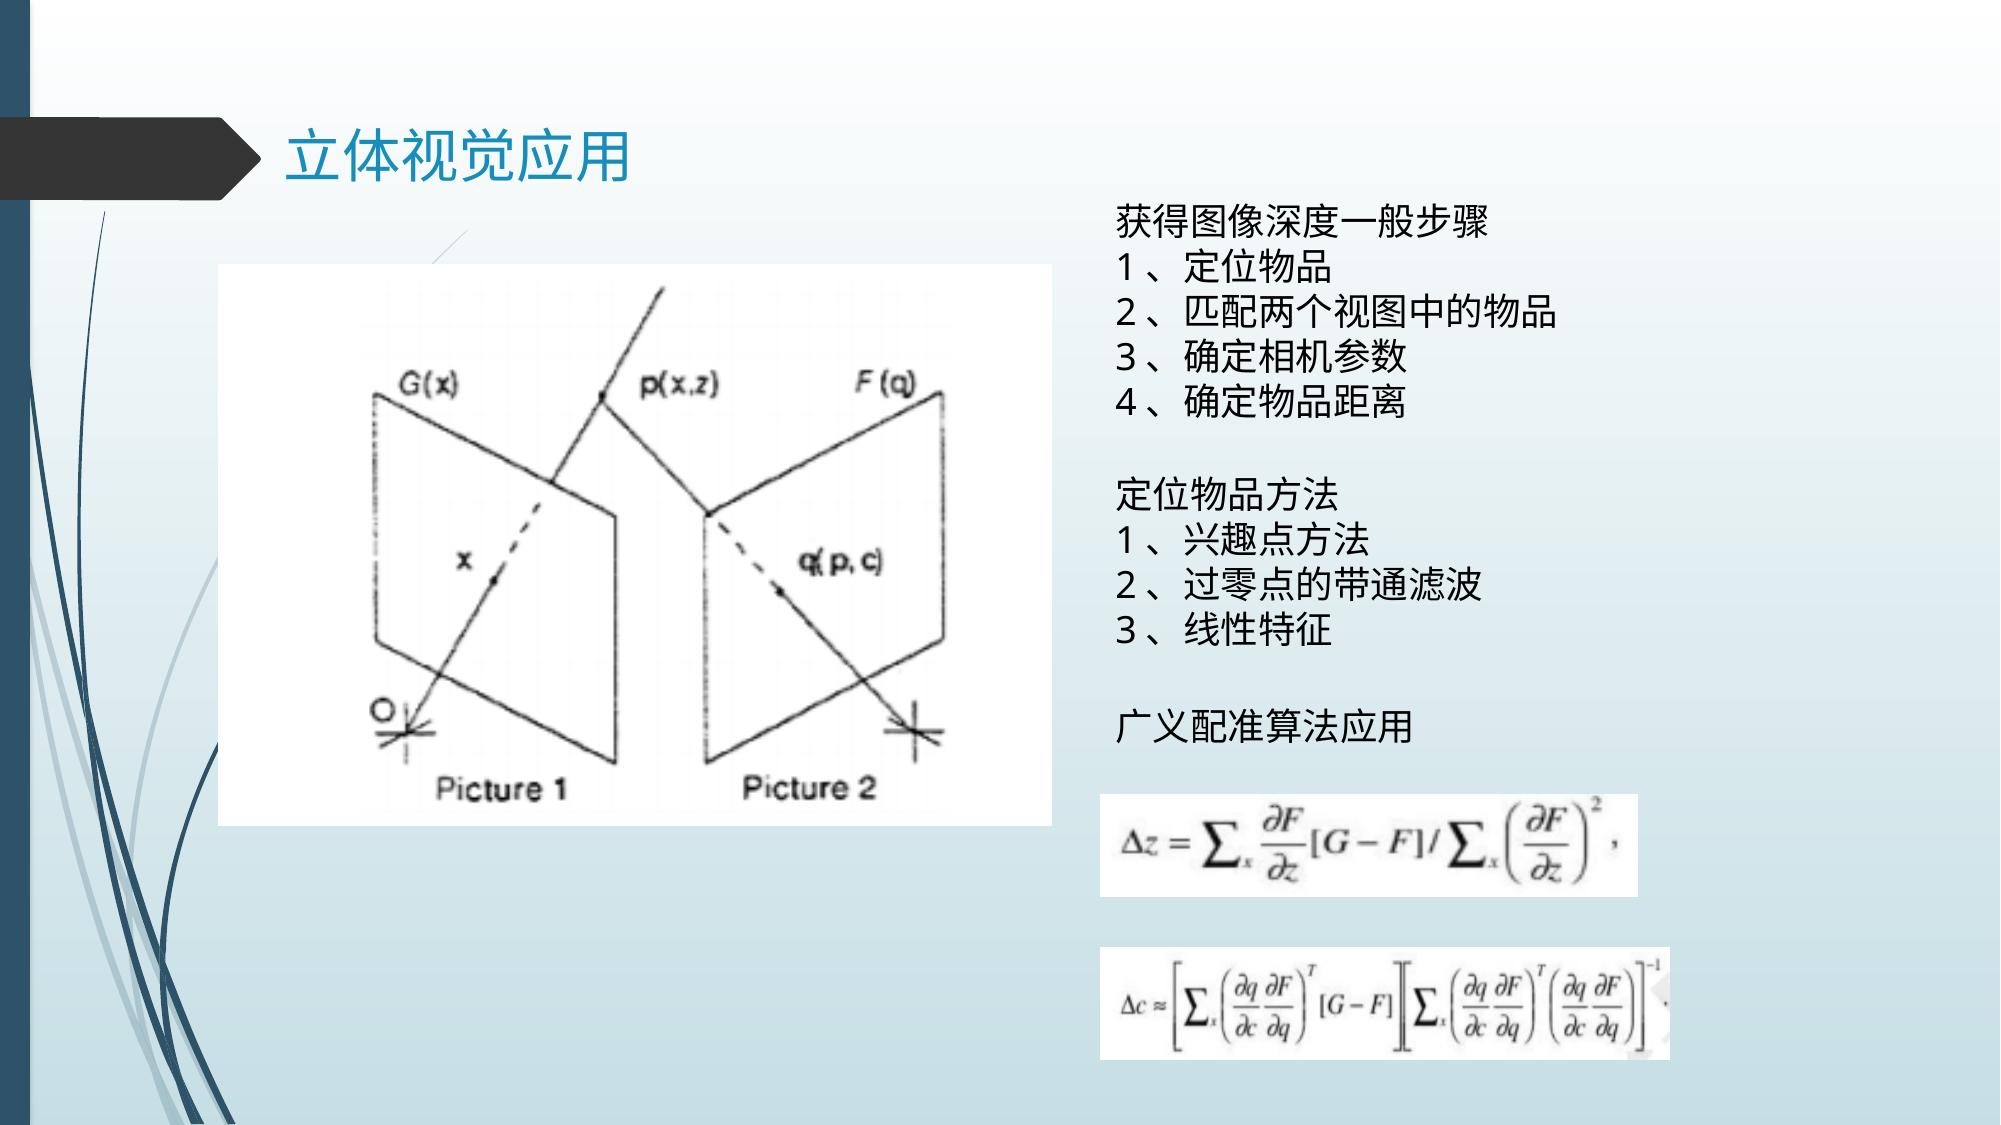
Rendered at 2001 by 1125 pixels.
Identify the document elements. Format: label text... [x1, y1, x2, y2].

picture [1100, 946, 1670, 1060]
text_box 广义配准算法应用 [1100, 695, 1863, 756]
picture [1100, 794, 1638, 897]
text_box 获得图像深度一般步骤 1、定位物品 2、匹配两个视图中的物品 3、确定相机参数 4、确定物品距离 [1100, 190, 1916, 431]
picture [217, 263, 1052, 826]
title 立体视觉应用 [269, 111, 1897, 322]
text_box 定位物品方法 1、兴趣点方法 2、过零点的带通滤波 3、线性特征 [1100, 464, 1863, 659]
